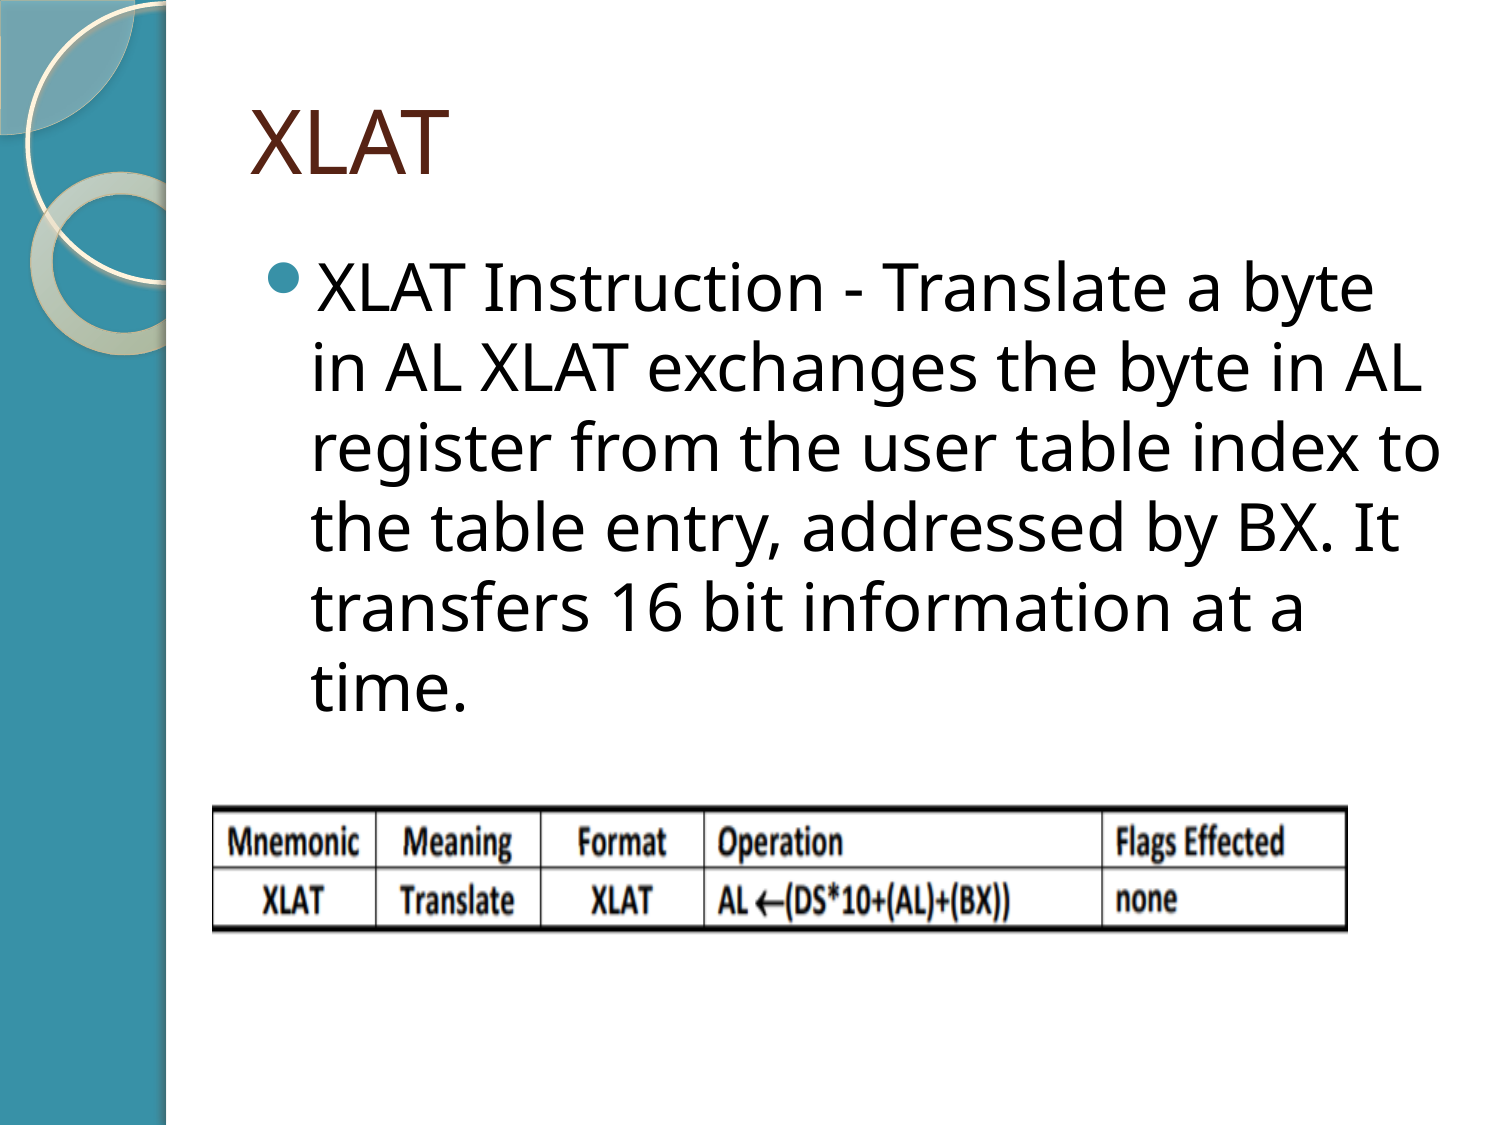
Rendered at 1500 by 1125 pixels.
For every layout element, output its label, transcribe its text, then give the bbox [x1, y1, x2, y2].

list XLAT Instruction - Translate a byte in AL XLAT exchanges the byte in AL register from the user table index to the table entry, addressed by BX. It transfers 16 bit information at a time. [235, 237, 1466, 1025]
picture [212, 799, 1348, 940]
title XLAT [235, 45, 1466, 233]
